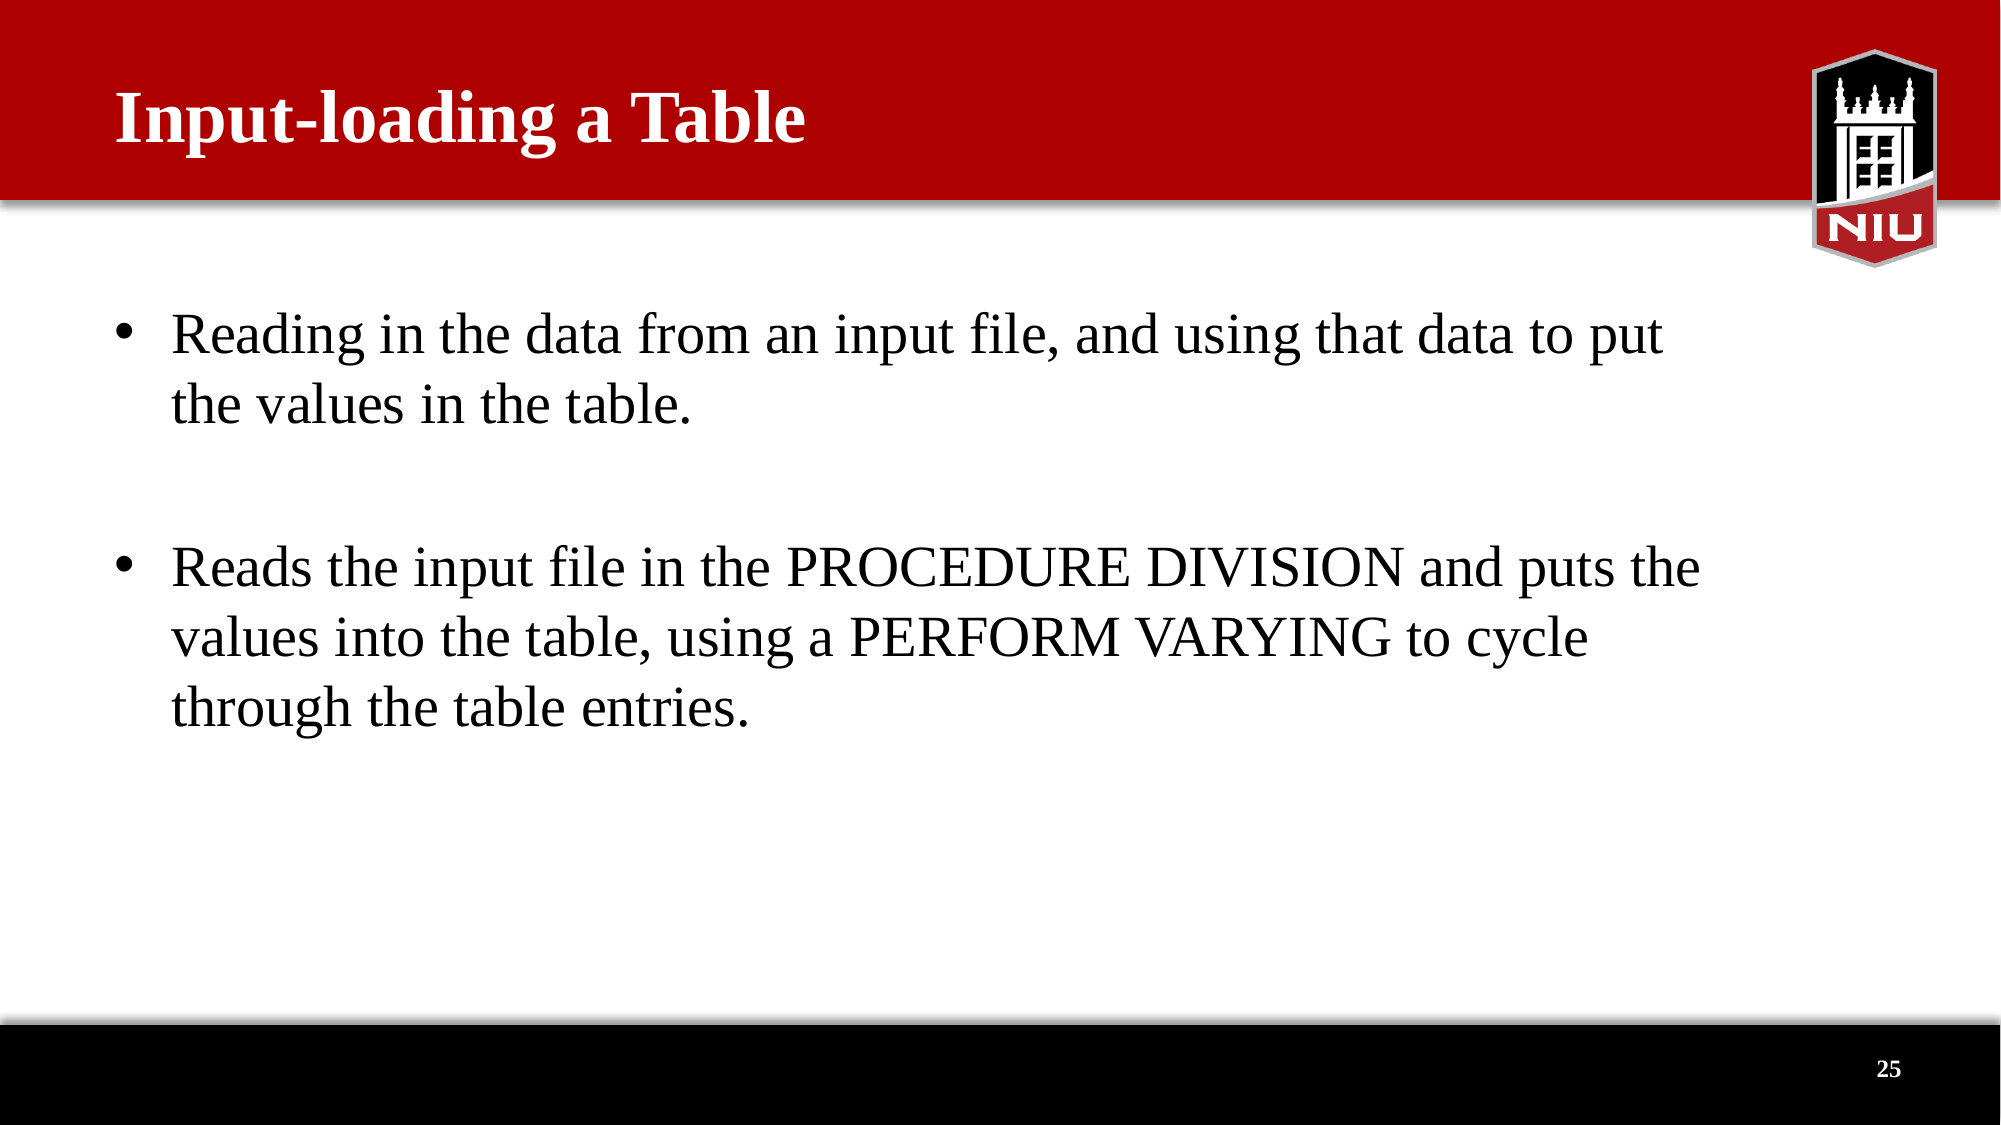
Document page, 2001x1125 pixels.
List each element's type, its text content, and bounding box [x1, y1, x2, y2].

list Reading in the data from an input file, and using that data to put the values in the table. Reads the input file in the PROCEDURE DIVISION and puts the values into the table, using a PERFORM VARYING to cycle through the table entries. [99, 287, 1738, 800]
title Input-loading a Table [99, 24, 1750, 200]
picture [1812, 49, 1937, 268]
slide_number 25 [1616, 1037, 1917, 1098]
